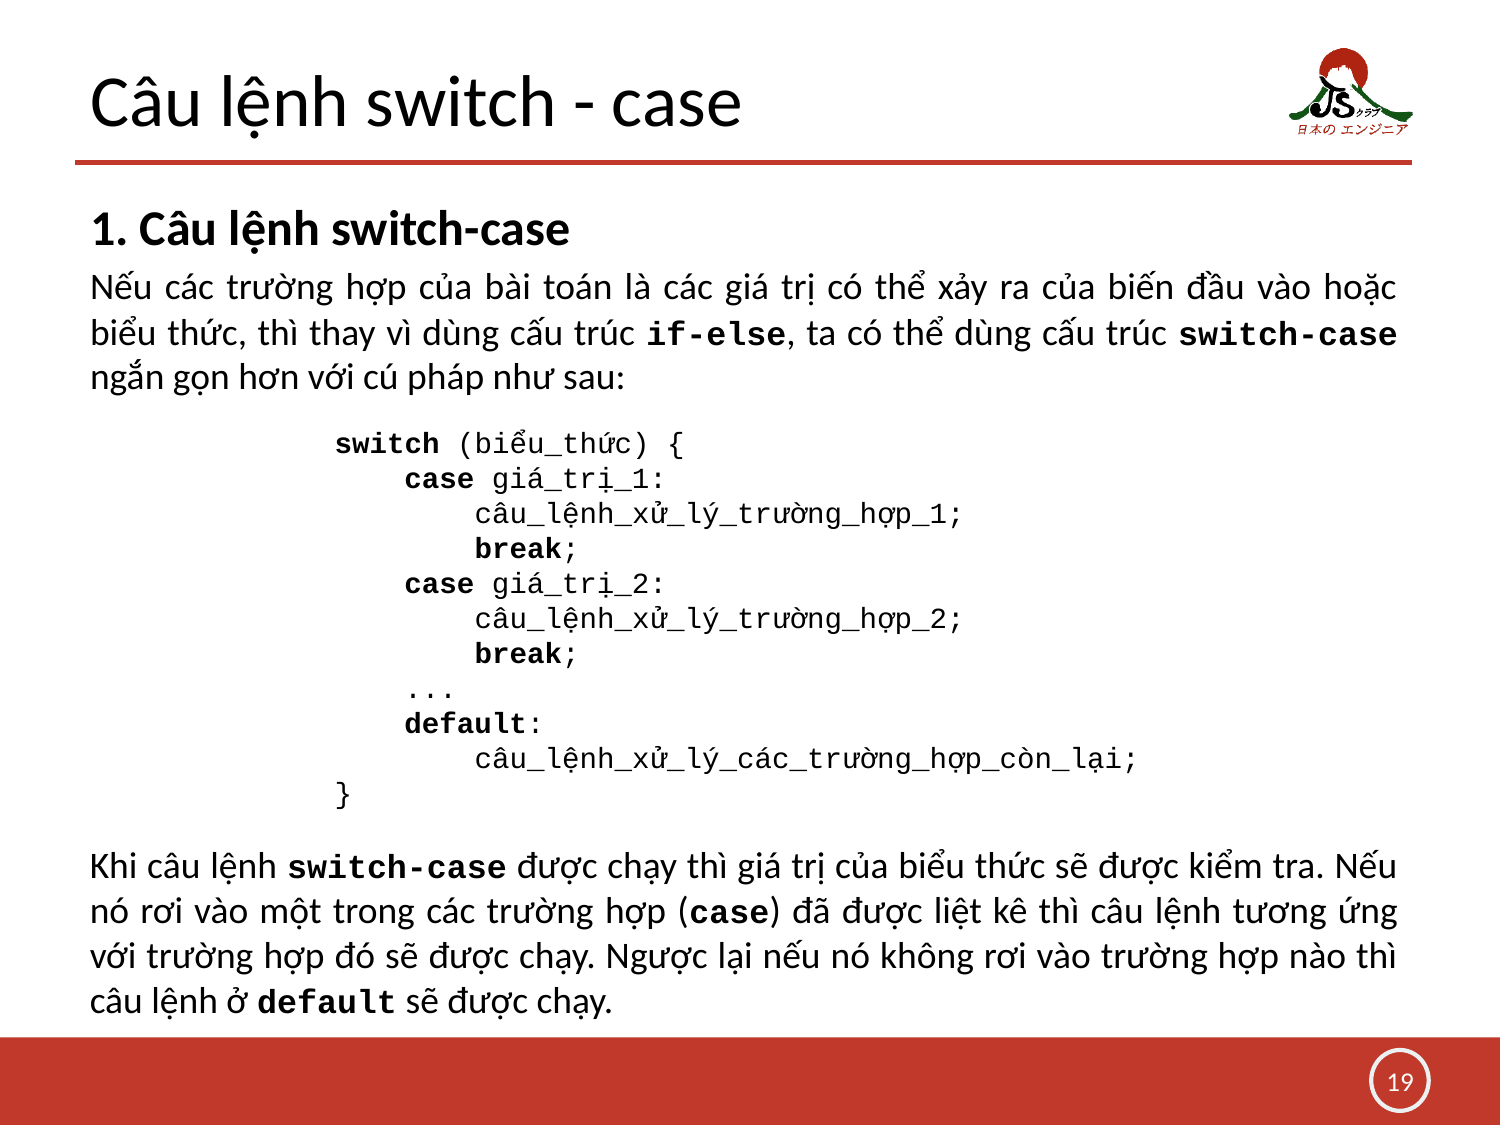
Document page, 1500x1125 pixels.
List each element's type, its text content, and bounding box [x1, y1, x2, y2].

picture [1289, 48, 1413, 135]
list 1. Câu lệnh switch-case Nếu các trường hợp của bài toán là các giá trị có thể xảy ra của biến đầu vào hoặc biểu thức, thì thay vì dùng cấu trúc if-else, ta có thể dùng cấu trúc switch-case ngắn gọn hơn với cú pháp như sau: [75, 187, 1414, 430]
title Câu lệnh switch - case [75, 45, 1275, 149]
text_box switch (biểu_thức) { case giá_trị_1: câu_lệnh_xử_lý_trường_hợp_1; break; case giá_trị_2: câu_lệnh_xử_lý_trường_hợp_2; break; ... default: câu_lệnh_xử_lý_các_trường_hợp_còn_lại; } [319, 417, 1169, 817]
text_box Khi câu lệnh switch-case được chạy thì giá trị của biểu thức sẽ được kiểm tra. Nếu nó rơi vào một trong các trường hợp (case) đã được liệt kê thì câu lệnh tương ứng với trường hợp đó sẽ được chạy. Ngược lại nếu nó không rơi vào trường hợp nào thì câu lệnh ở default sẽ được chạy. [75, 833, 1414, 1029]
